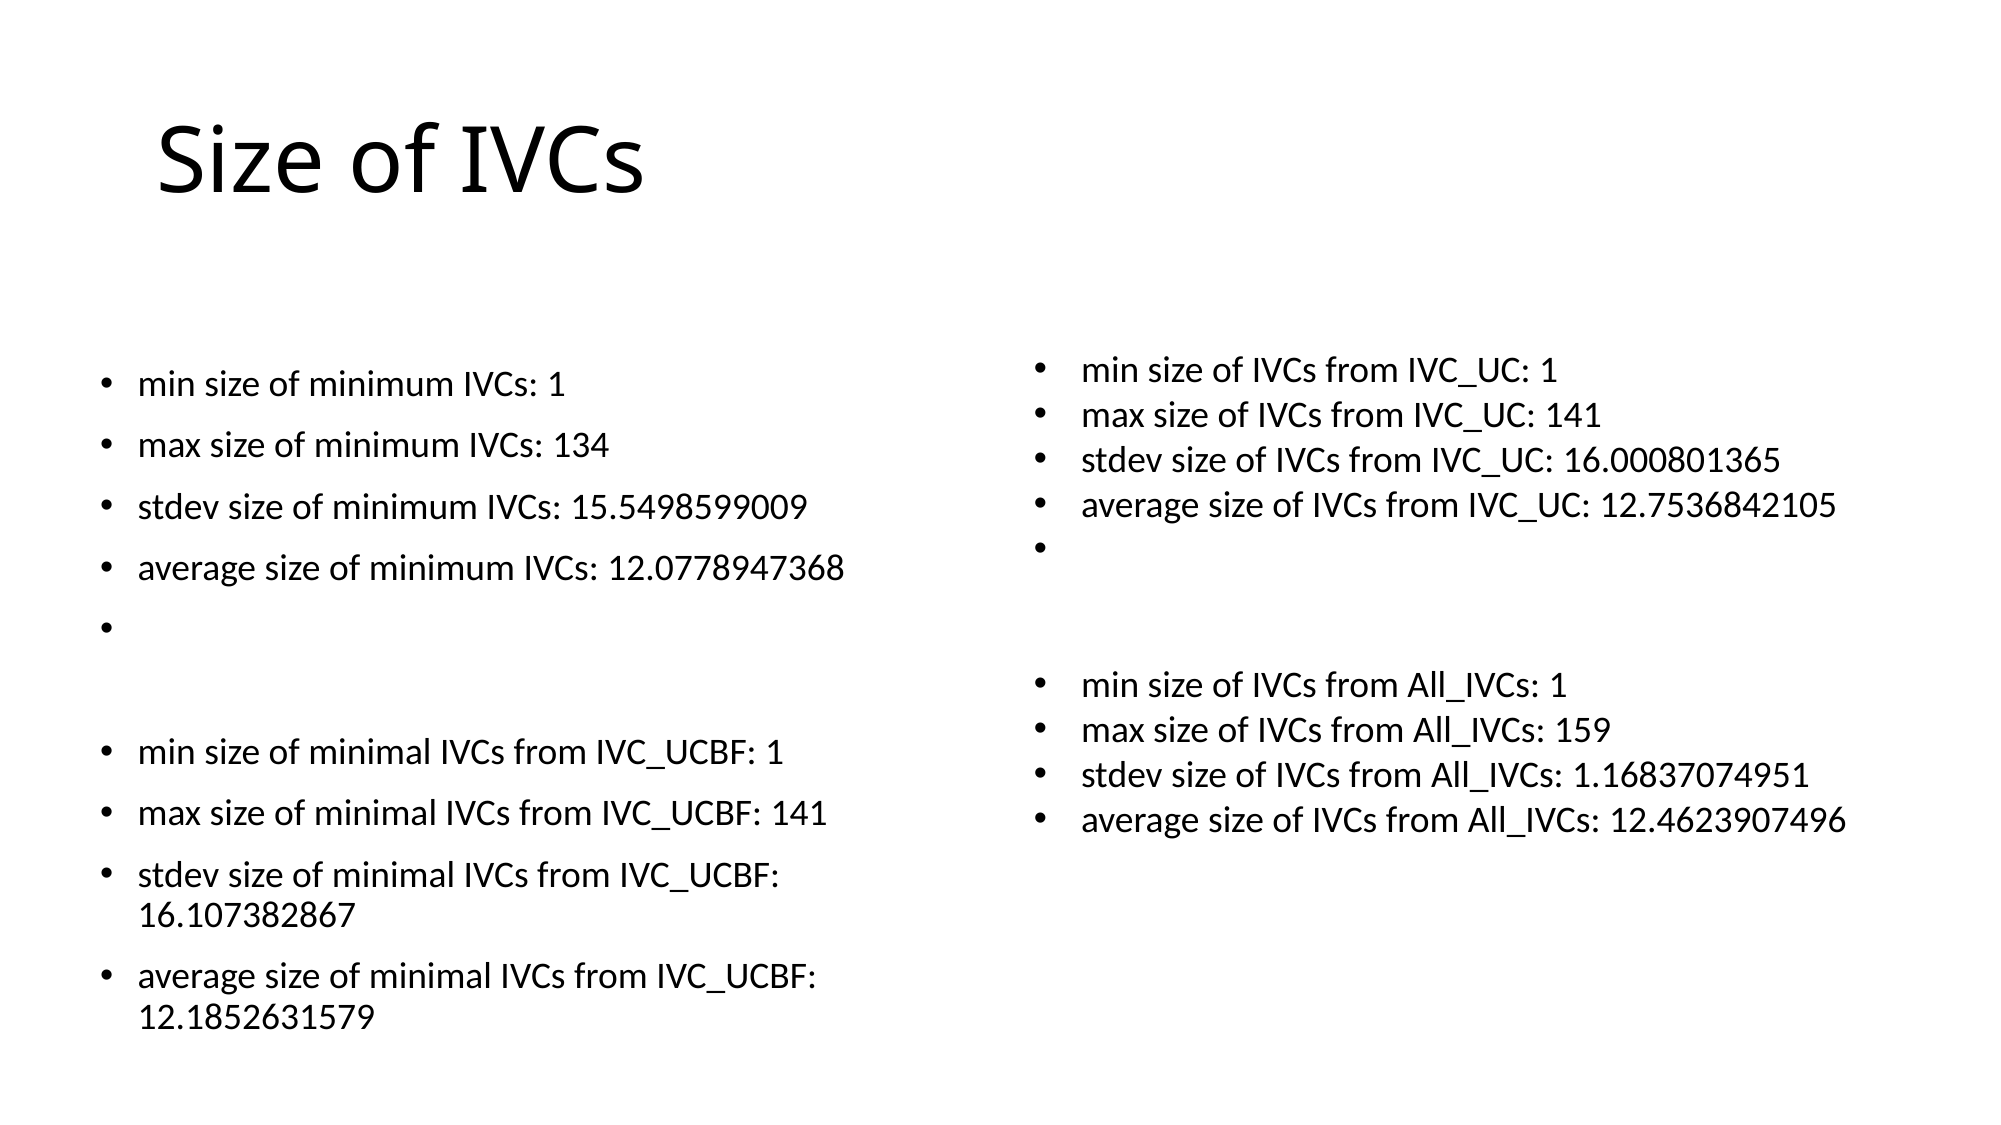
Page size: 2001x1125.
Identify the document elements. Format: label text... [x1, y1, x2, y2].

title Size of IVCs [141, 54, 1867, 272]
text_box min size of IVCs from IVC_UC: 1 max size of IVCs from IVC_UC: 141 stdev size of IVCs from IVC_UC: 16.000801365 average size of IVCs from IVC_UC: 12.7536842105 min size of IVCs from All_IVCs: 1 max size of IVCs from All_IVCs: 159 stdev size of IVCs from All_IVCs: 1.16837074951 average size of IVCs from All_IVCs: 12.4623907496 [1019, 292, 1925, 848]
list min size of minimum IVCs: 1 max size of minimum IVCs: 134 stdev size of minimum IVCs: 15.5498599009 average size of minimum IVCs: 12.0778947368 min size of minimal IVCs from IVC_UCBF: 1 max size of minimal IVCs from IVC_UCBF: 141 stdev size of minimal IVCs from IVC_UCBF: 16.107382867 average size of minimal IVCs from IVC_UCBF: 12.1852631579 [85, 290, 895, 956]
